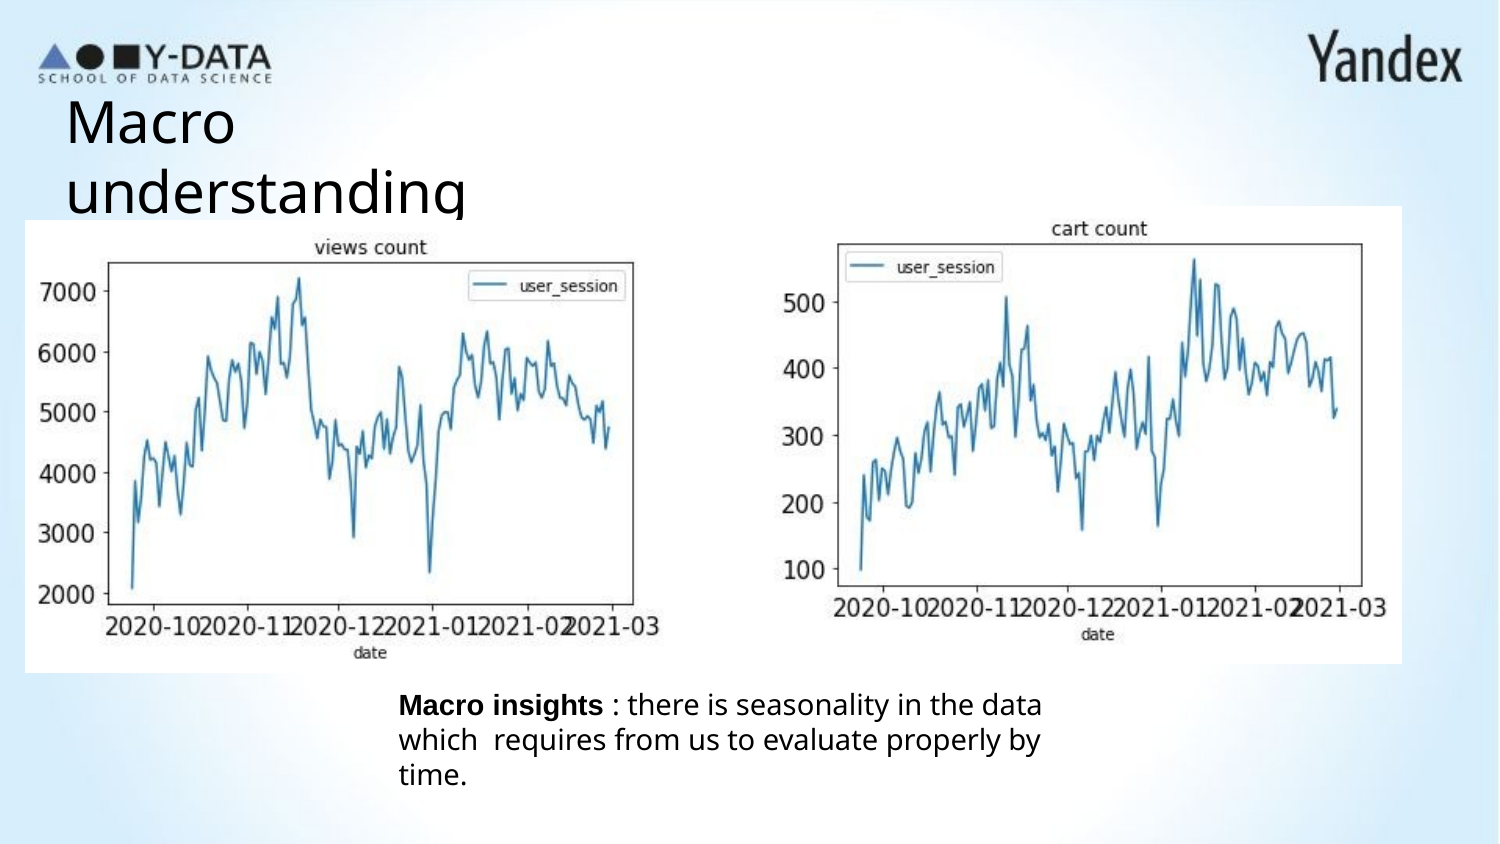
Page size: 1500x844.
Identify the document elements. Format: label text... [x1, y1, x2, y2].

title Macro understanding [63, 82, 616, 218]
text_box Macro insights : there is seasonality in the data which requires from us to evaluate properly by time. [396, 684, 1107, 792]
picture [0, 0, 1500, 844]
